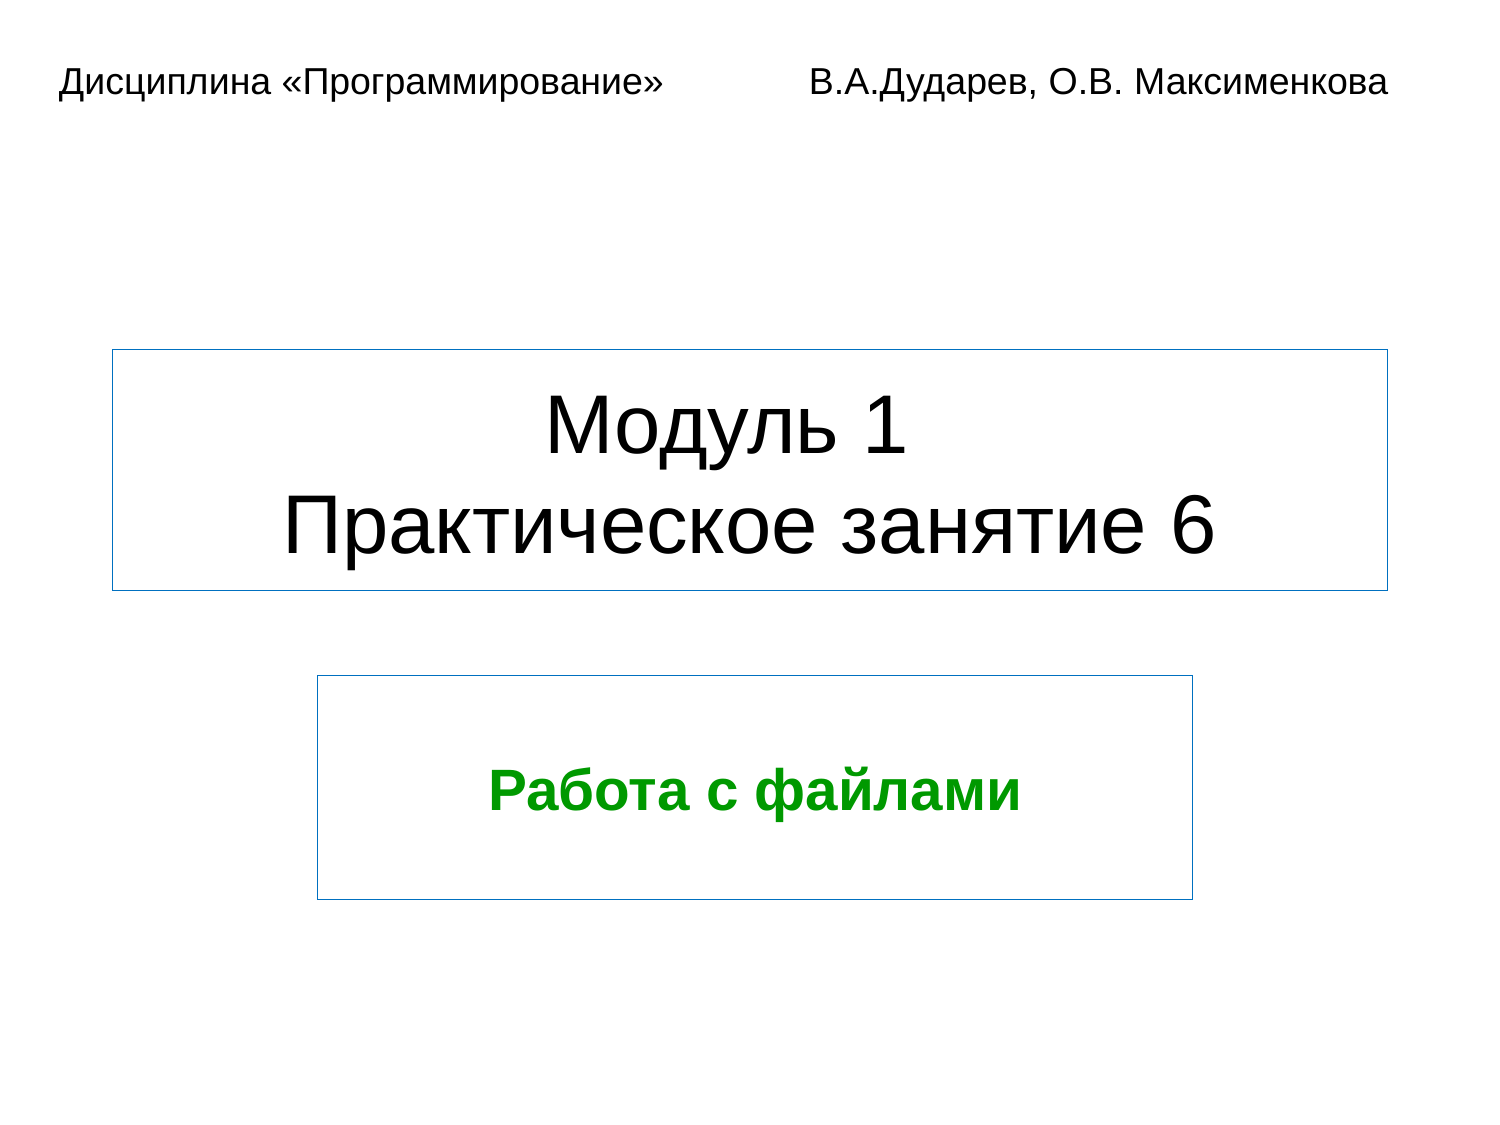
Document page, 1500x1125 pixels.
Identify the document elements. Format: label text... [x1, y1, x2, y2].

subtitle Работа с файлами [317, 675, 1193, 900]
text_box Дисциплина «Программирование» В.А.Дударев, О.В. Максименкова [44, 49, 1404, 110]
title Модуль 1 Практическое занятие 6 [112, 349, 1388, 591]
